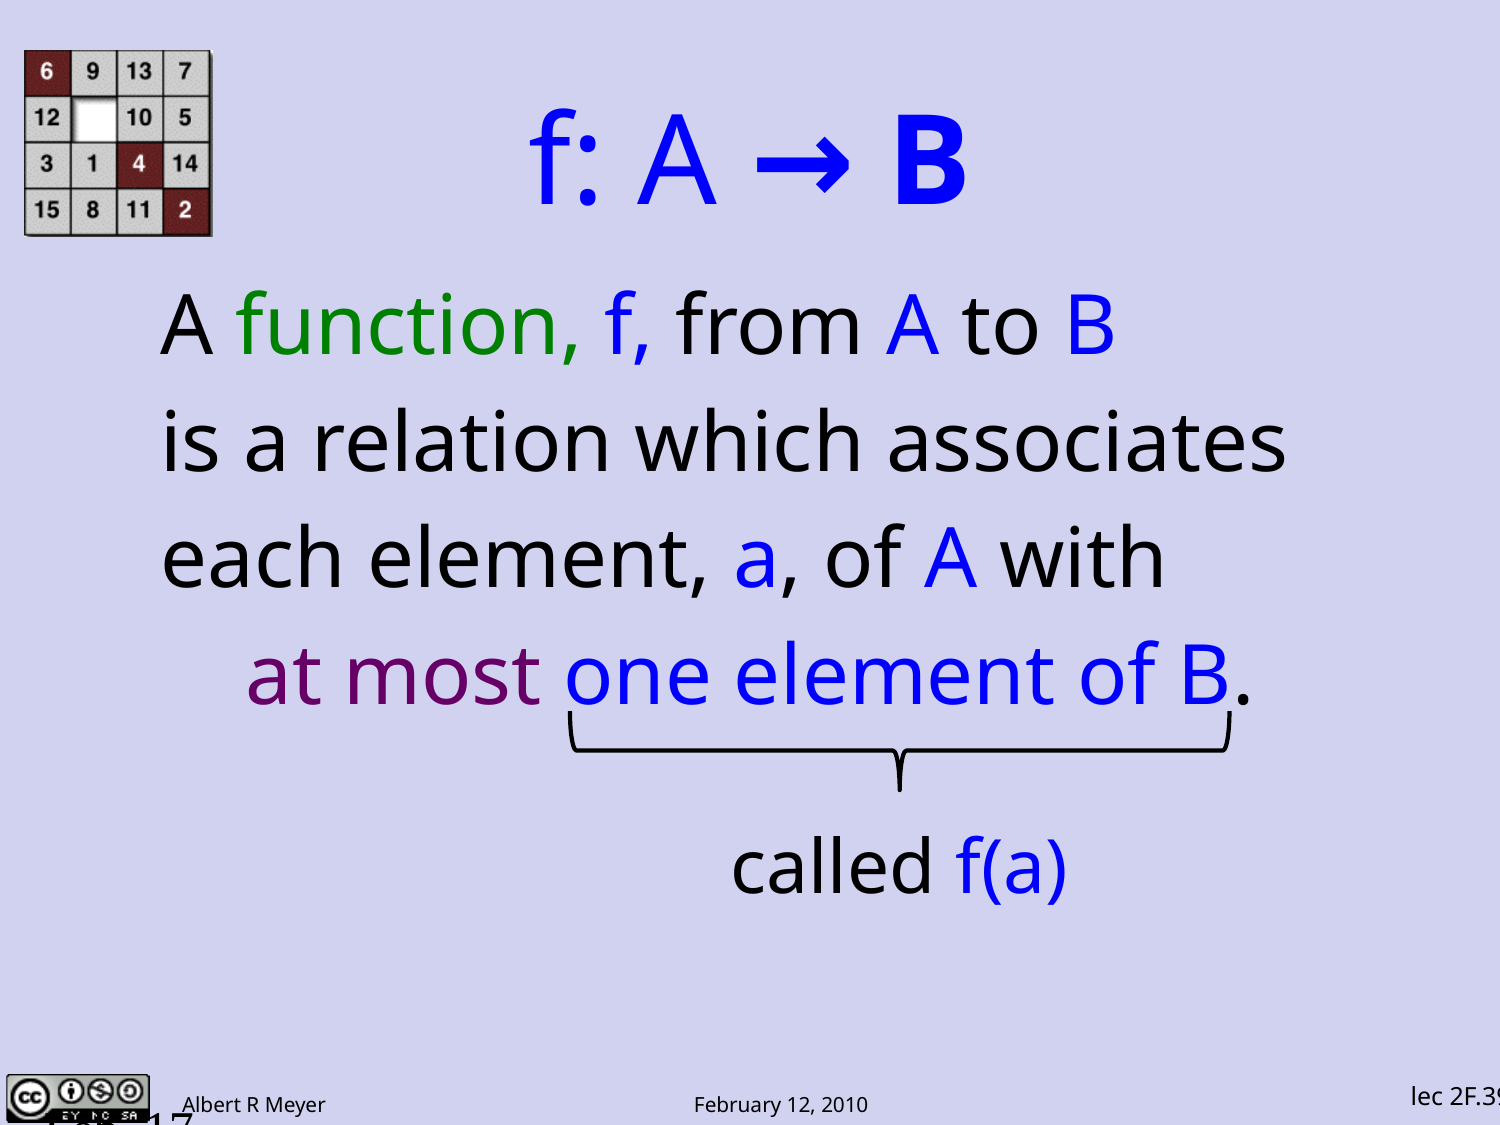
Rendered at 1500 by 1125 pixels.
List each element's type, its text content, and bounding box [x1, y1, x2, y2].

list A function, f, from A to B is a relation which associates each element, a, of A with at most one element of B. [145, 263, 1355, 772]
picture [24, 50, 213, 237]
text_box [569, 710, 1230, 918]
picture [6, 1074, 150, 1123]
text_box f: A → B [513, 72, 987, 237]
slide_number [29, 1088, 236, 1125]
